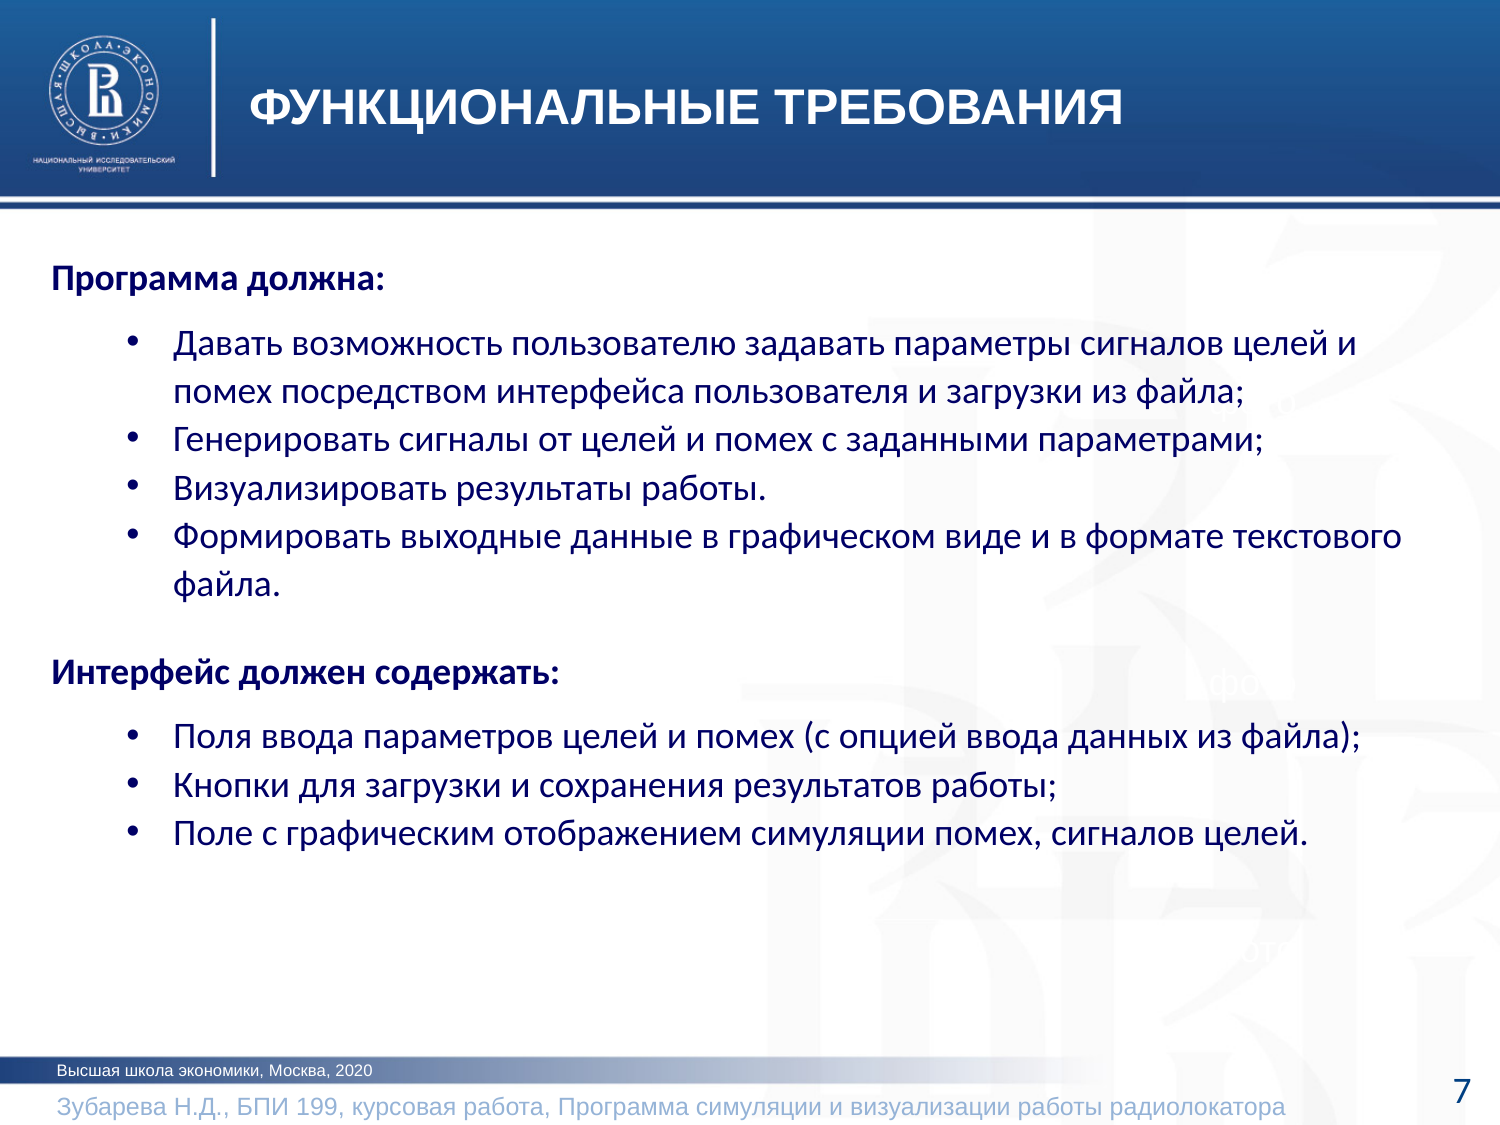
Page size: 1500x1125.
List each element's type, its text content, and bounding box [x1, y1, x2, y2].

text_box Программа должна: Давать возможность пользователю задавать параметры сигналов целей и помех посредством интерфейса пользователя и загрузки из файла; Генерировать сигналы от целей и помех с заданными параметрами; Визуализировать результаты работы. Формировать выходные данные в графическом виде и в формате текстового файла. Интерфейс должен содержать: Поля ввода параметров целей и помех (с опцией ввода данных из файла); Кнопки для загрузки и сохранения результатов работы; Поле с графическим отображением симуляции помех, сигналов целей. [36, 242, 1470, 991]
picture [0, 0, 1500, 1125]
text_box ФУНКЦИОНАЛЬНЫЕ ТРЕБОВАНИЯ [234, 70, 1366, 139]
text_box Высшая школа экономики, Москва, 2020 [41, 1052, 722, 1082]
text_box 7 [1380, 1058, 1487, 1119]
text_box Зубарева Н.Д., БПИ 199, курсовая работа, Программа симуляции и визуализации работы радиолокатора 2020 [41, 1082, 1455, 1125]
